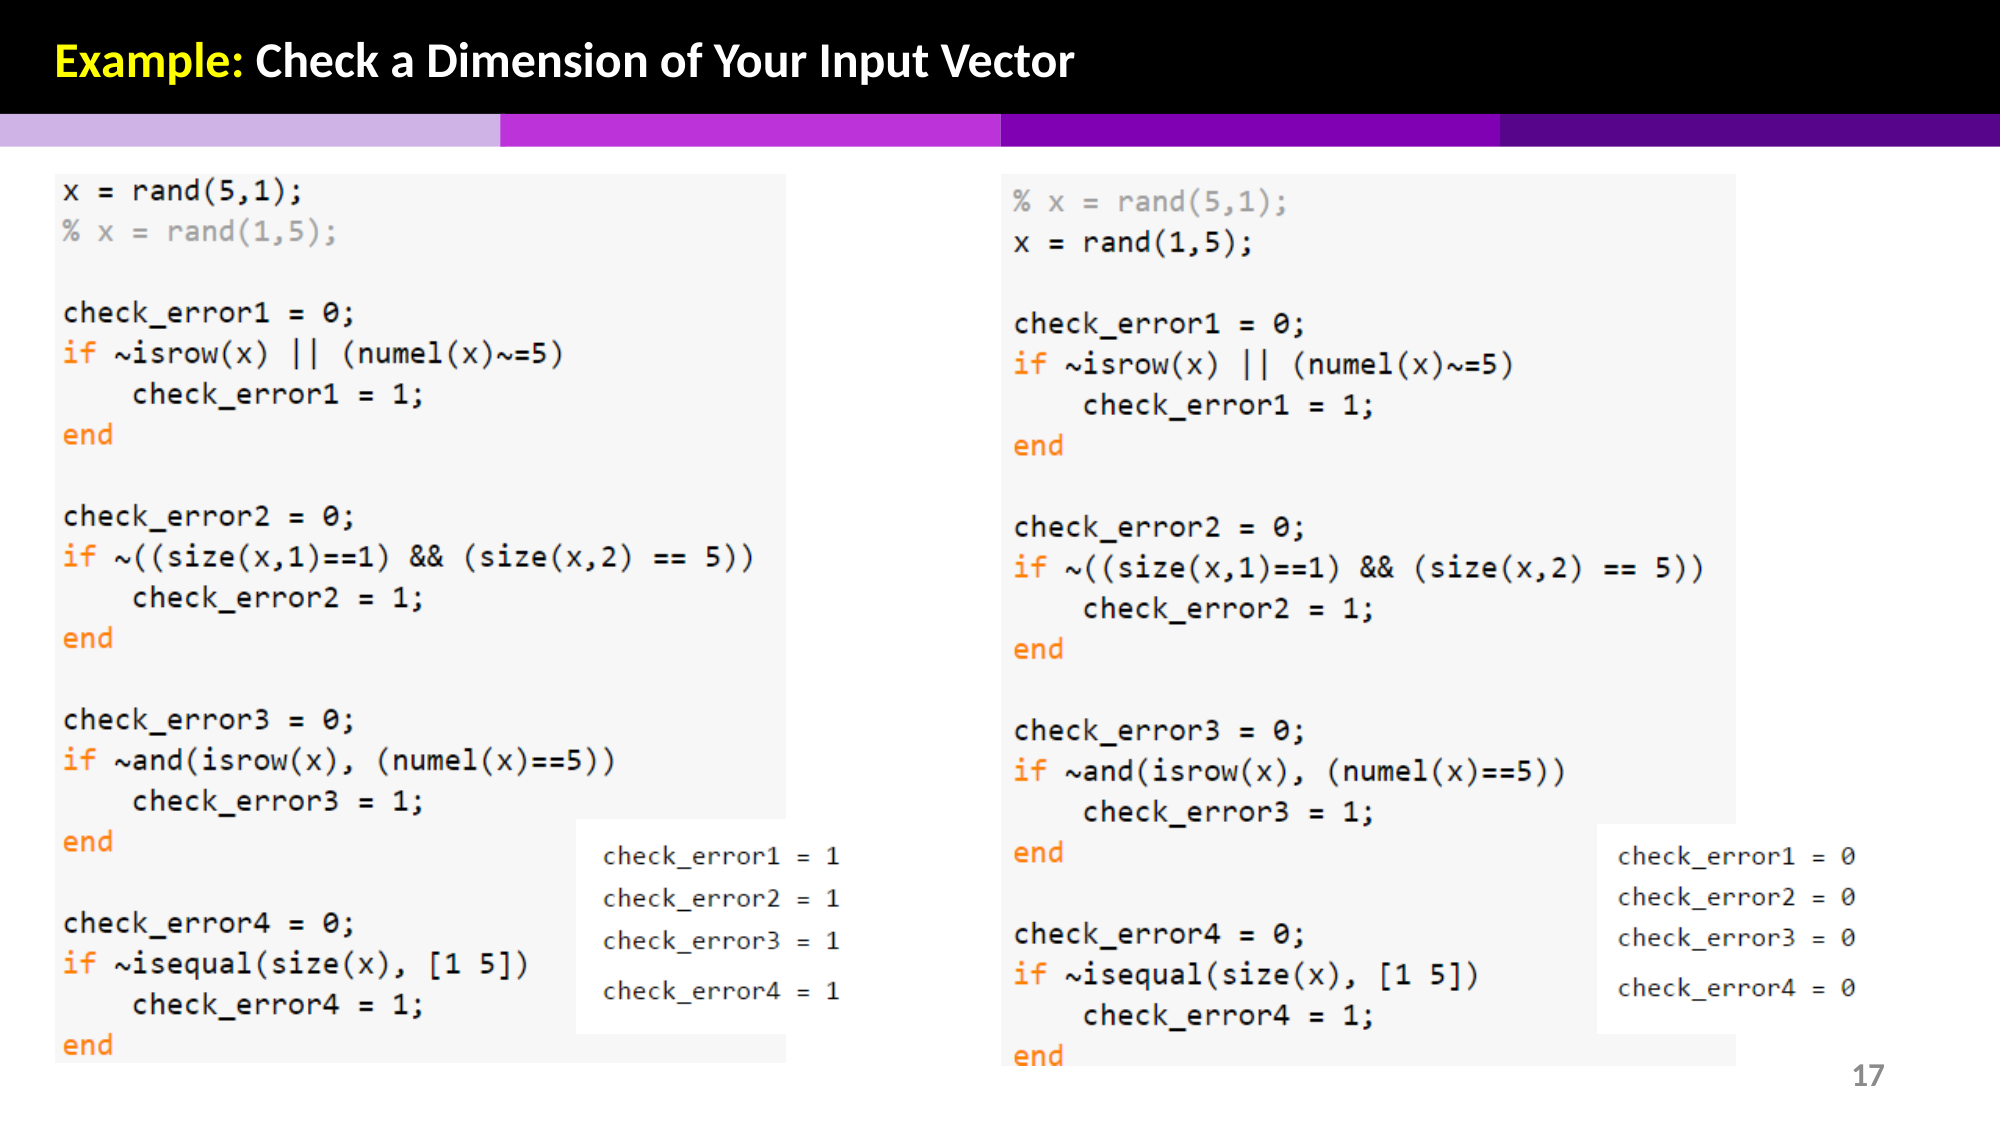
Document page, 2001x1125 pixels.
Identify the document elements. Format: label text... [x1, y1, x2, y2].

picture [55, 174, 883, 1063]
picture [1001, 174, 1911, 1066]
list Example: Check a Dimension of Your Input Vector [39, 1, 1964, 114]
